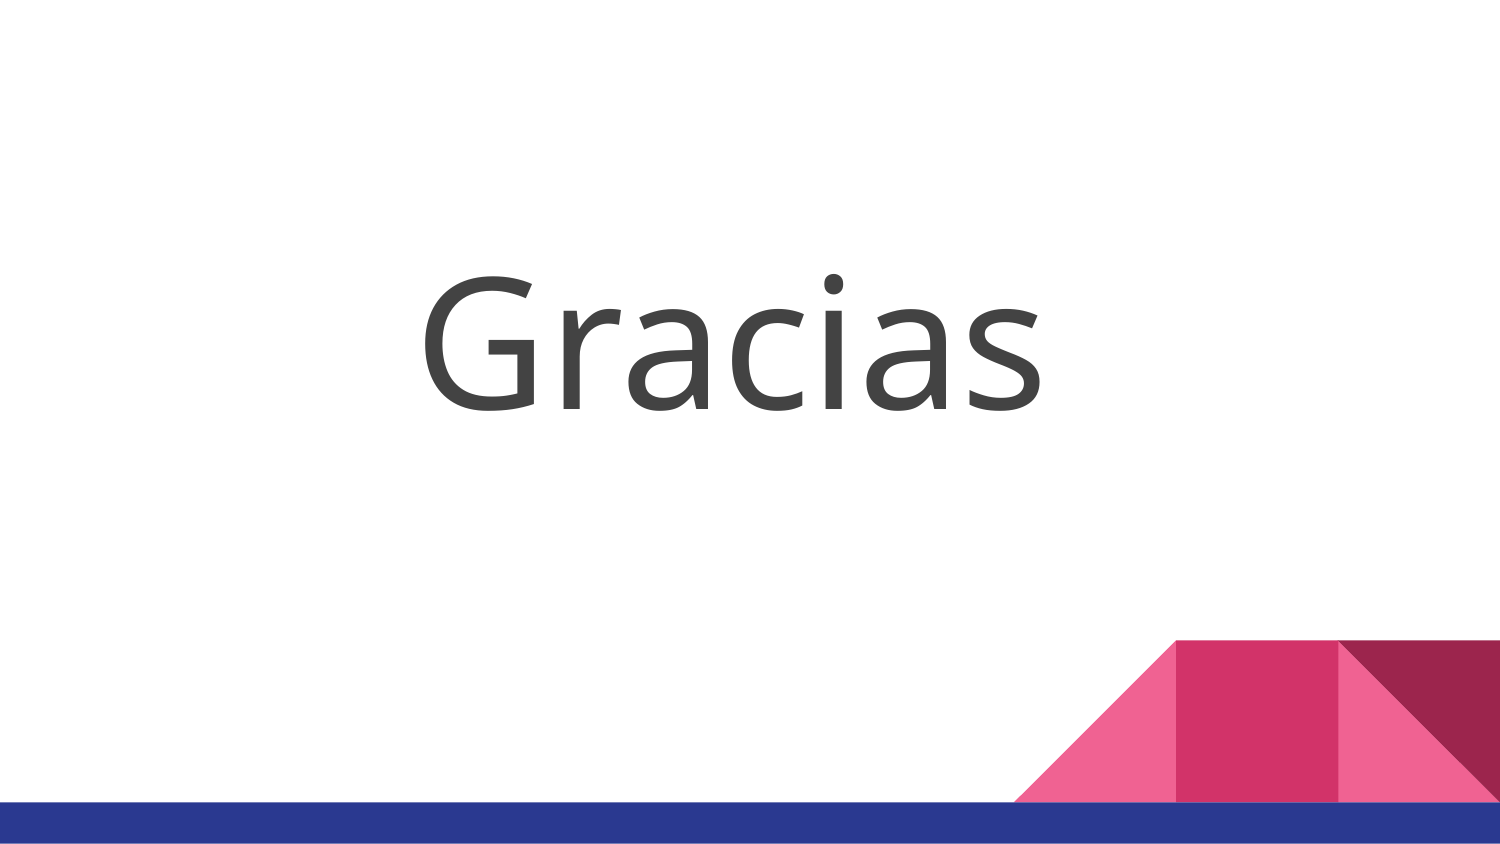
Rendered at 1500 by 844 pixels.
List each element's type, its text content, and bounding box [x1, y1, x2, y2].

list Gracias [33, 161, 1431, 709]
